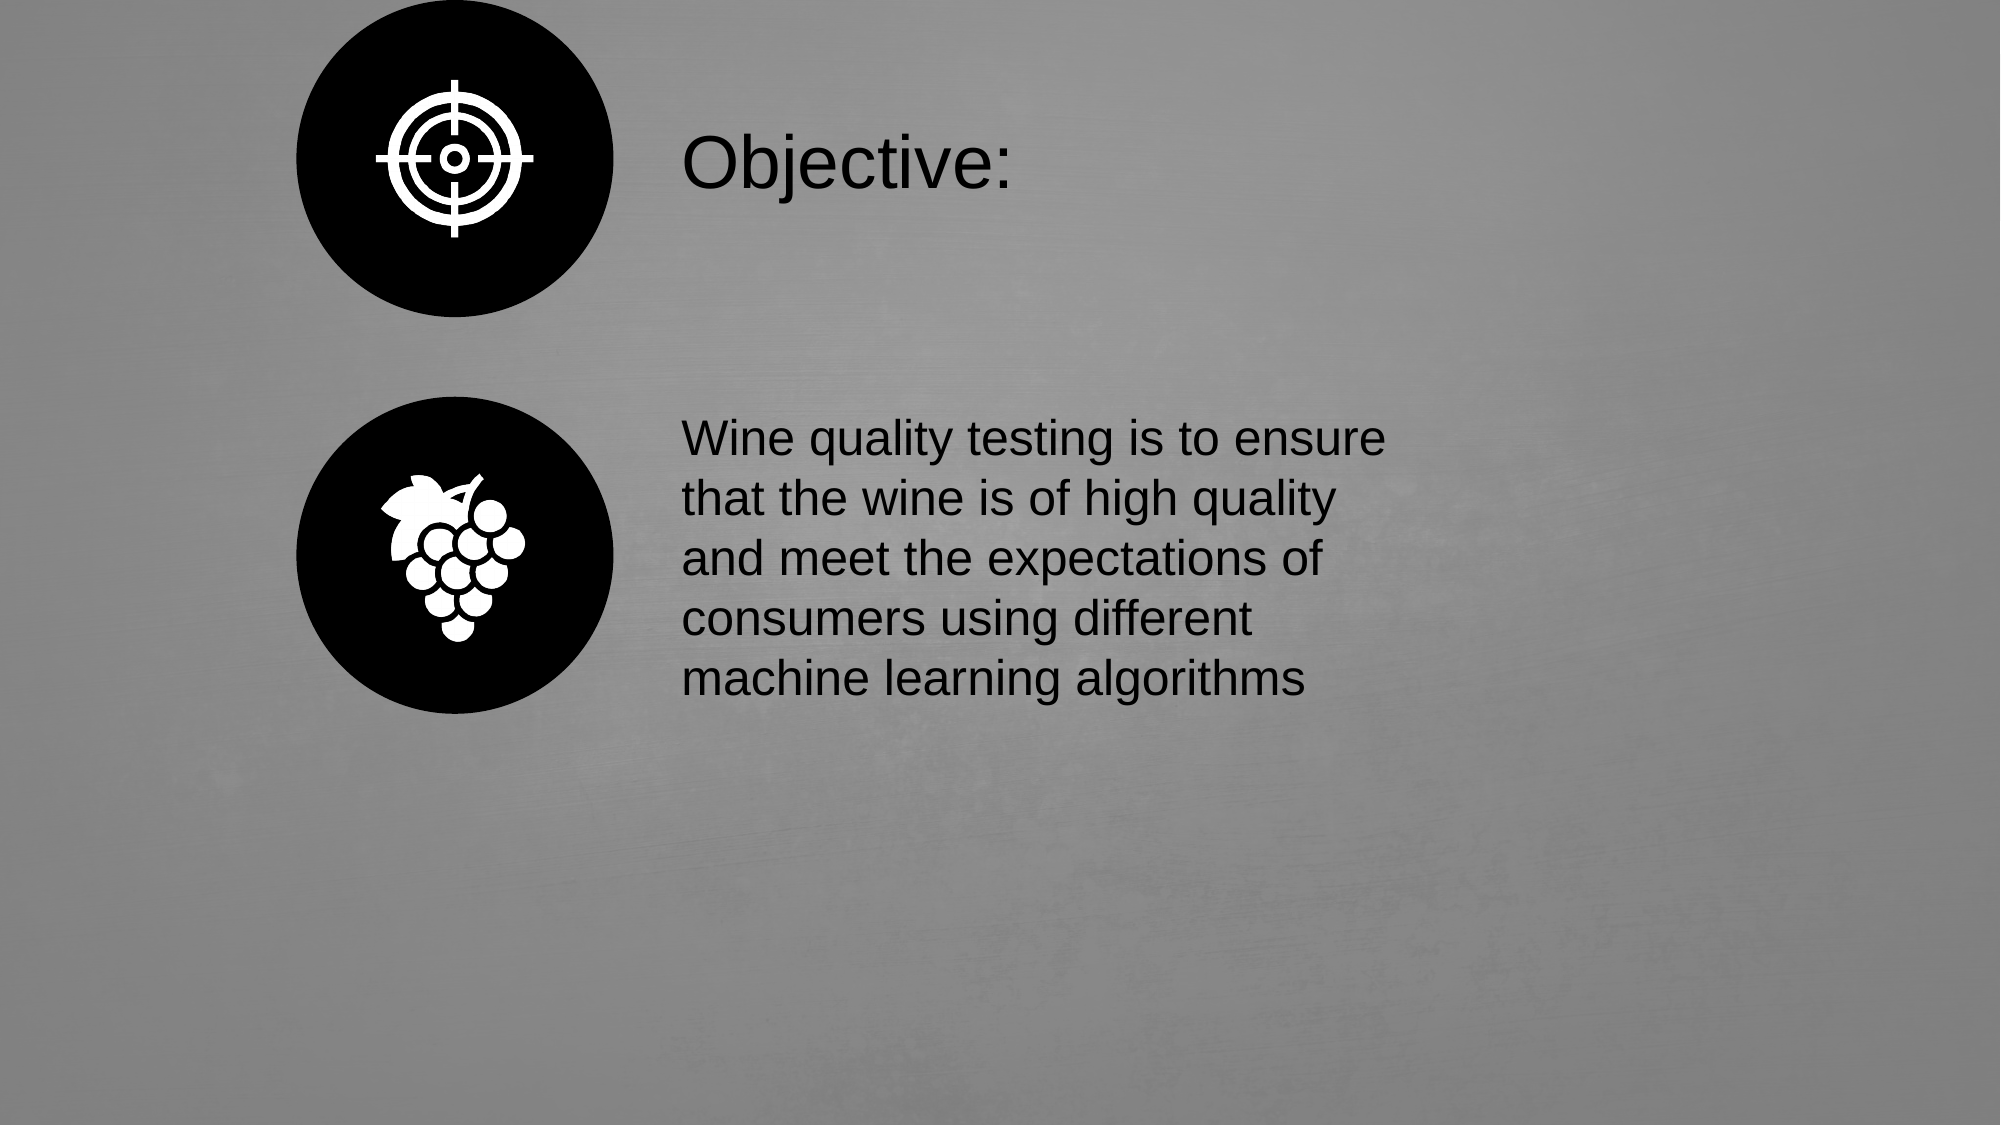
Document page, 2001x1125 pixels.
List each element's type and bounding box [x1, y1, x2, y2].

list [137, 299, 1863, 1014]
picture [0, 0, 2000, 1125]
